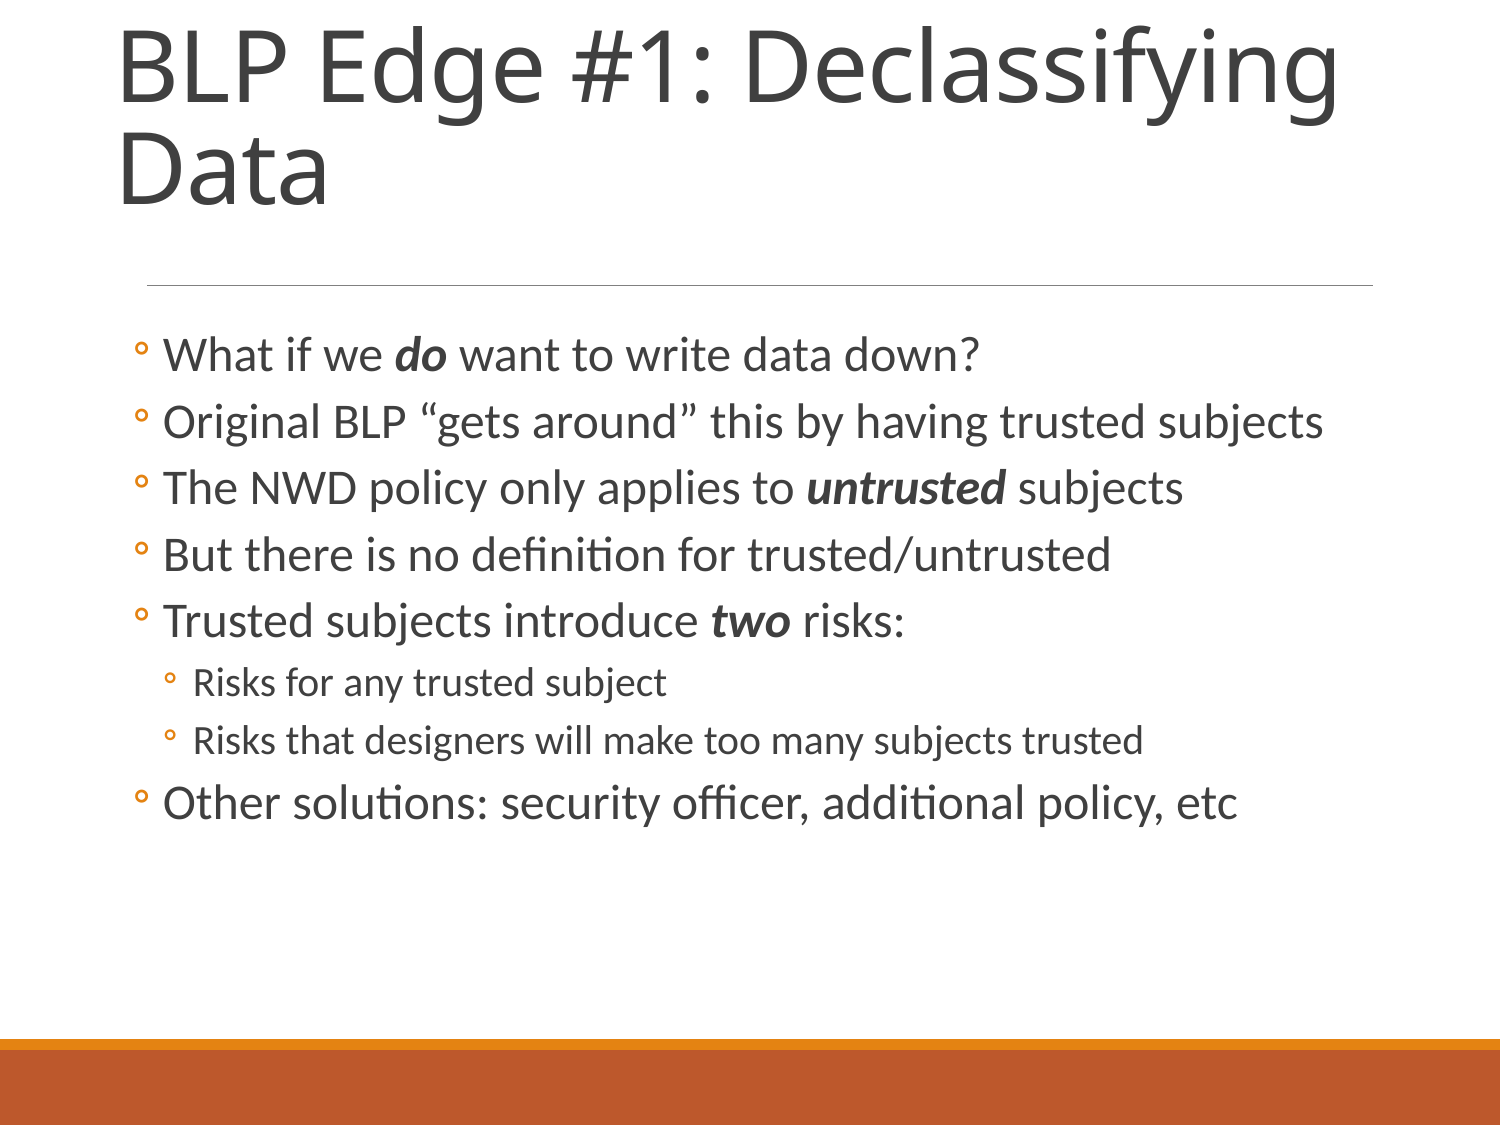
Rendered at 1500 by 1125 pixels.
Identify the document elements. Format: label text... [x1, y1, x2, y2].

title BLP Edge #1: Declassifying Data [99, 45, 1400, 233]
list What if we do want to write data down? Original BLP “gets around” this by having trusted subjects The NWD policy only applies to untrusted subjects But there is no definition for trusted/untrusted Trusted subjects introduce two risks: Risks for any trusted subject Risks that designers will make too many subjects trusted Other solutions: security officer, additional policy, etc [99, 262, 1400, 938]
